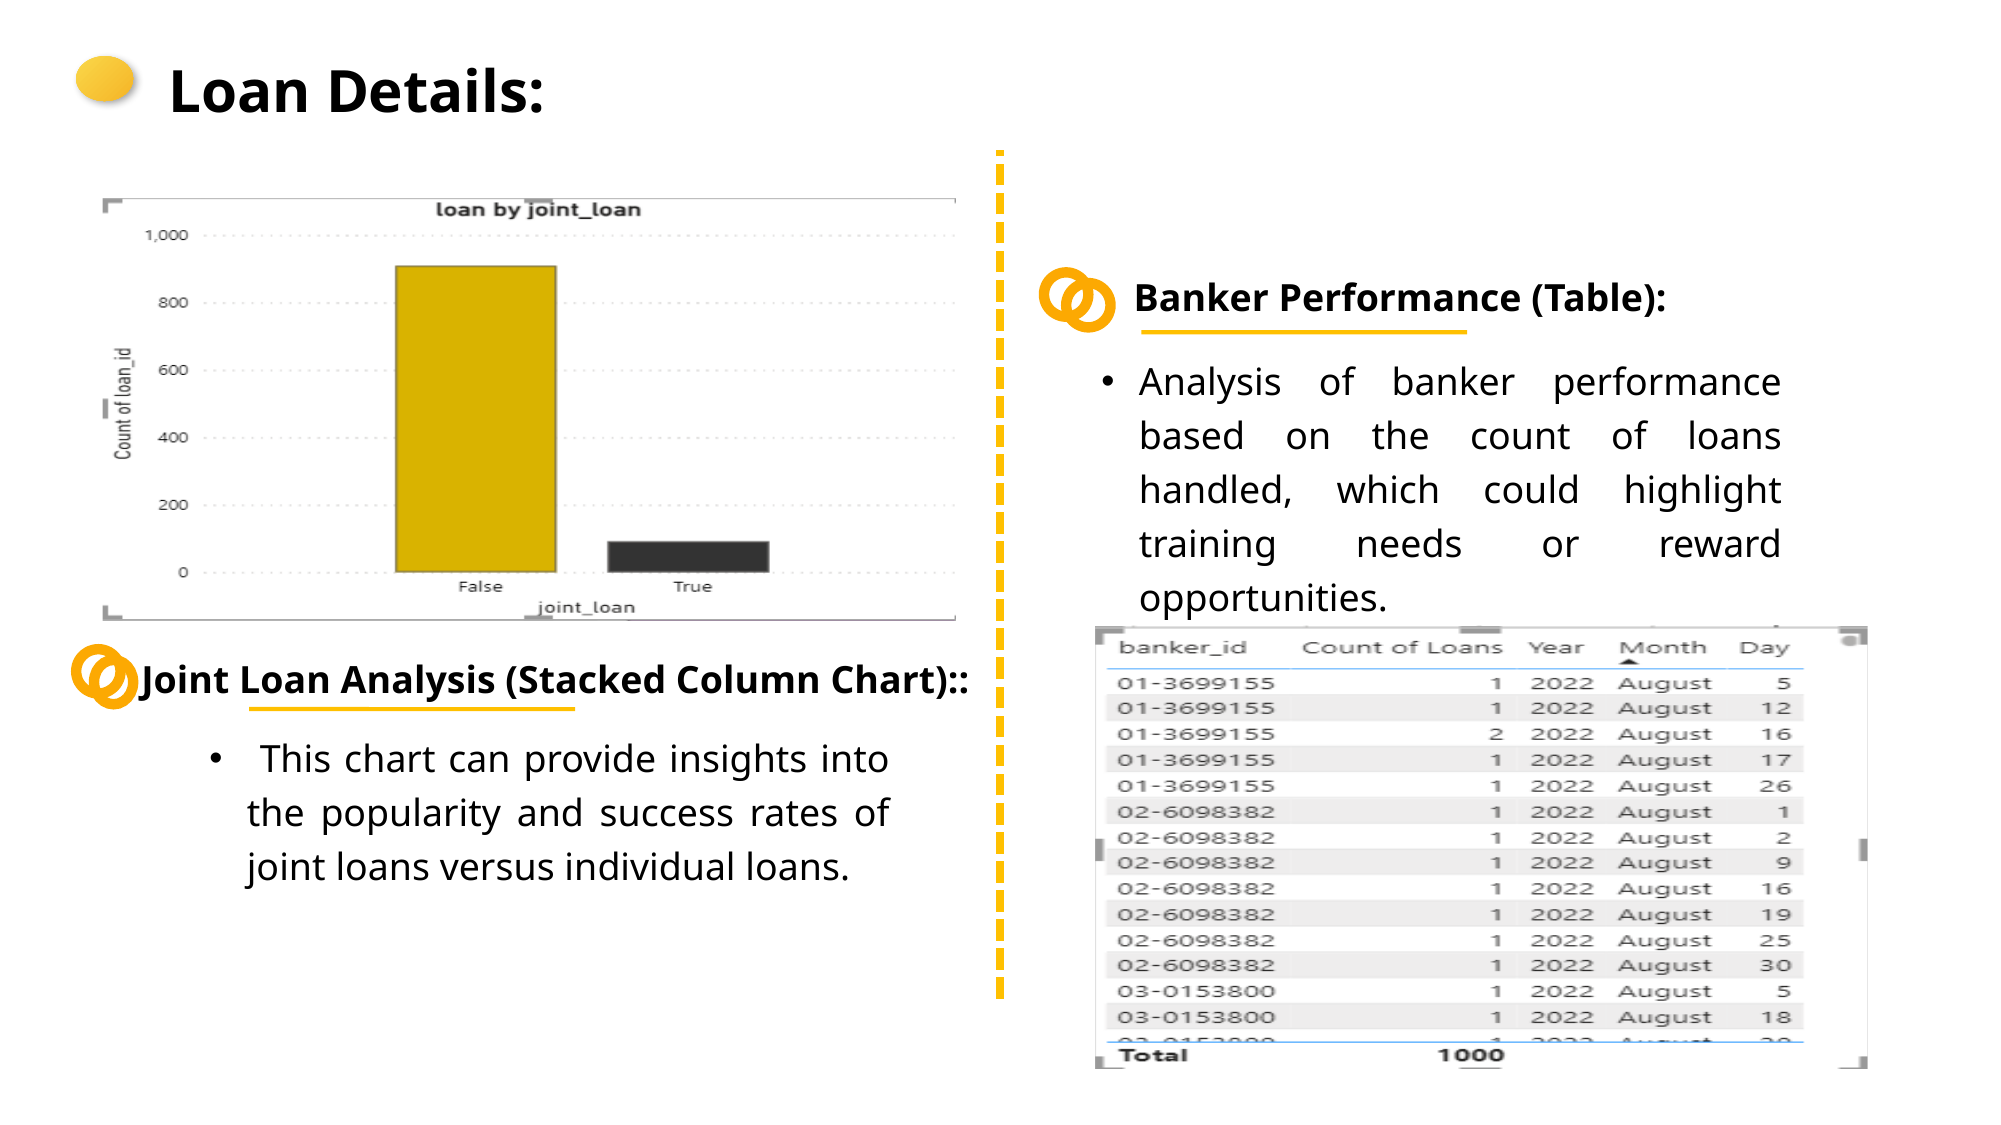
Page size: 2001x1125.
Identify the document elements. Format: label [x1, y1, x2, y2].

text_box [1043, 266, 1798, 575]
picture [1094, 625, 1868, 1069]
picture [102, 197, 956, 621]
text_box [76, 649, 982, 946]
text_box [76, 46, 859, 138]
